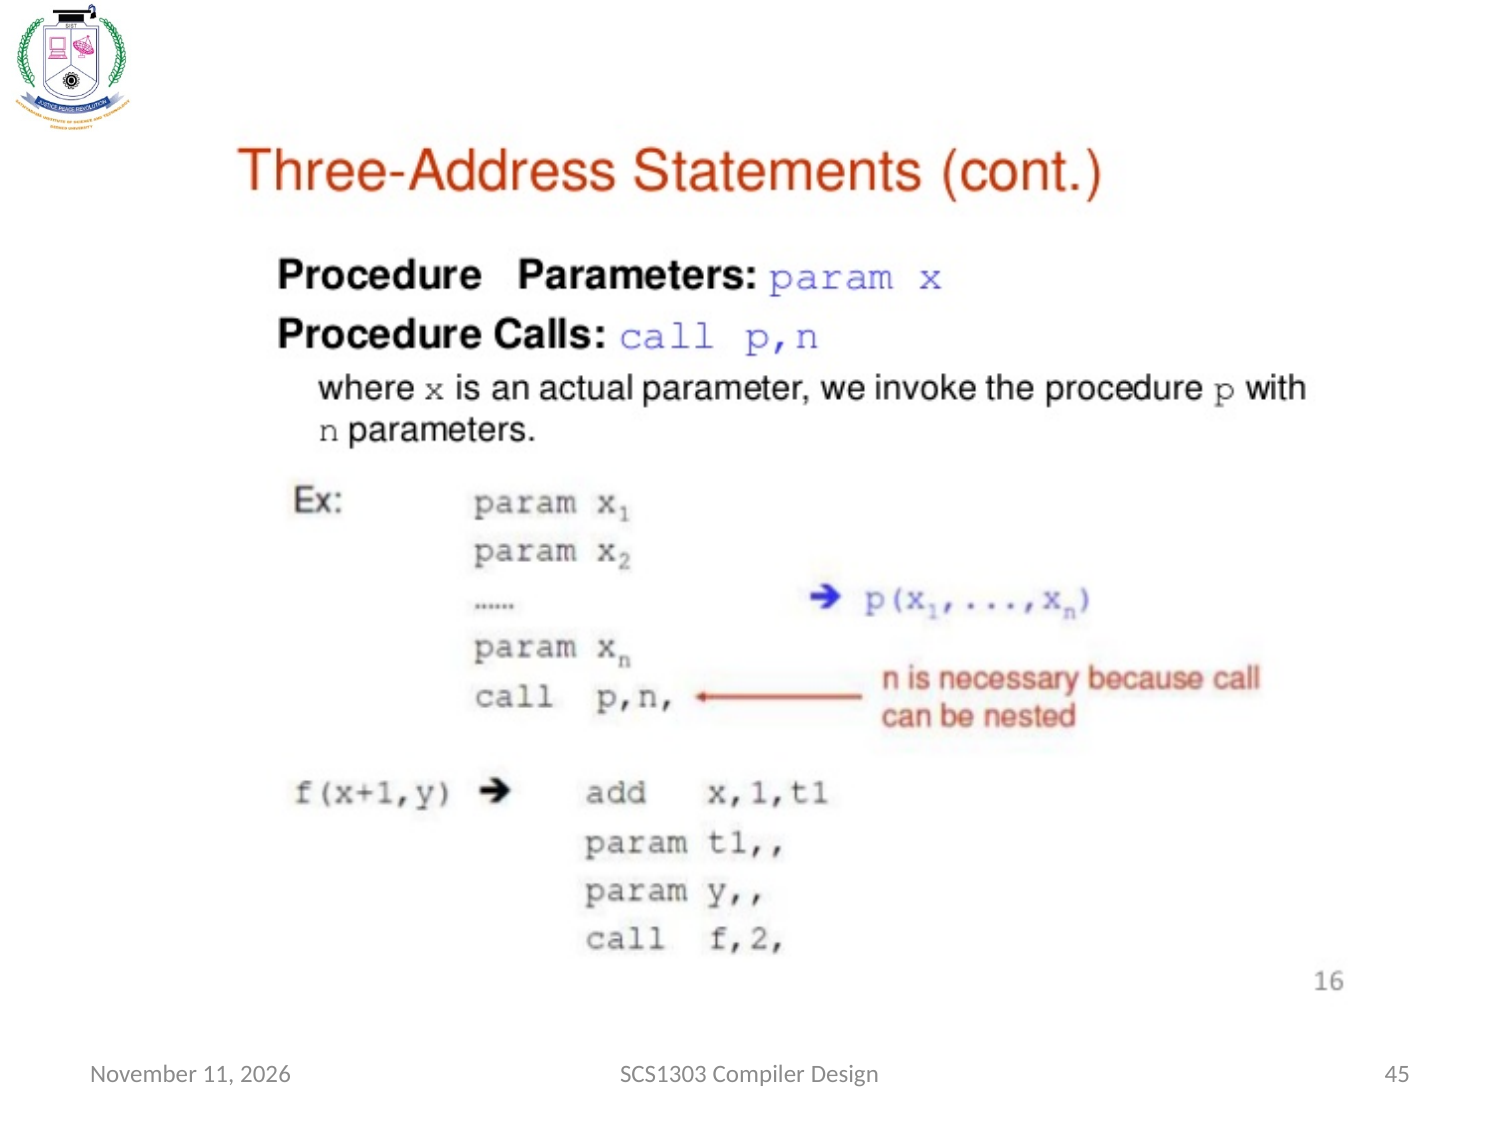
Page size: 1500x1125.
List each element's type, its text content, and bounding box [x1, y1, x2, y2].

slide_number 45 [1074, 1042, 1425, 1103]
picture [0, 0, 1407, 1032]
footer SCS1303 Compiler Design [512, 1042, 988, 1103]
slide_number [75, 1042, 425, 1103]
